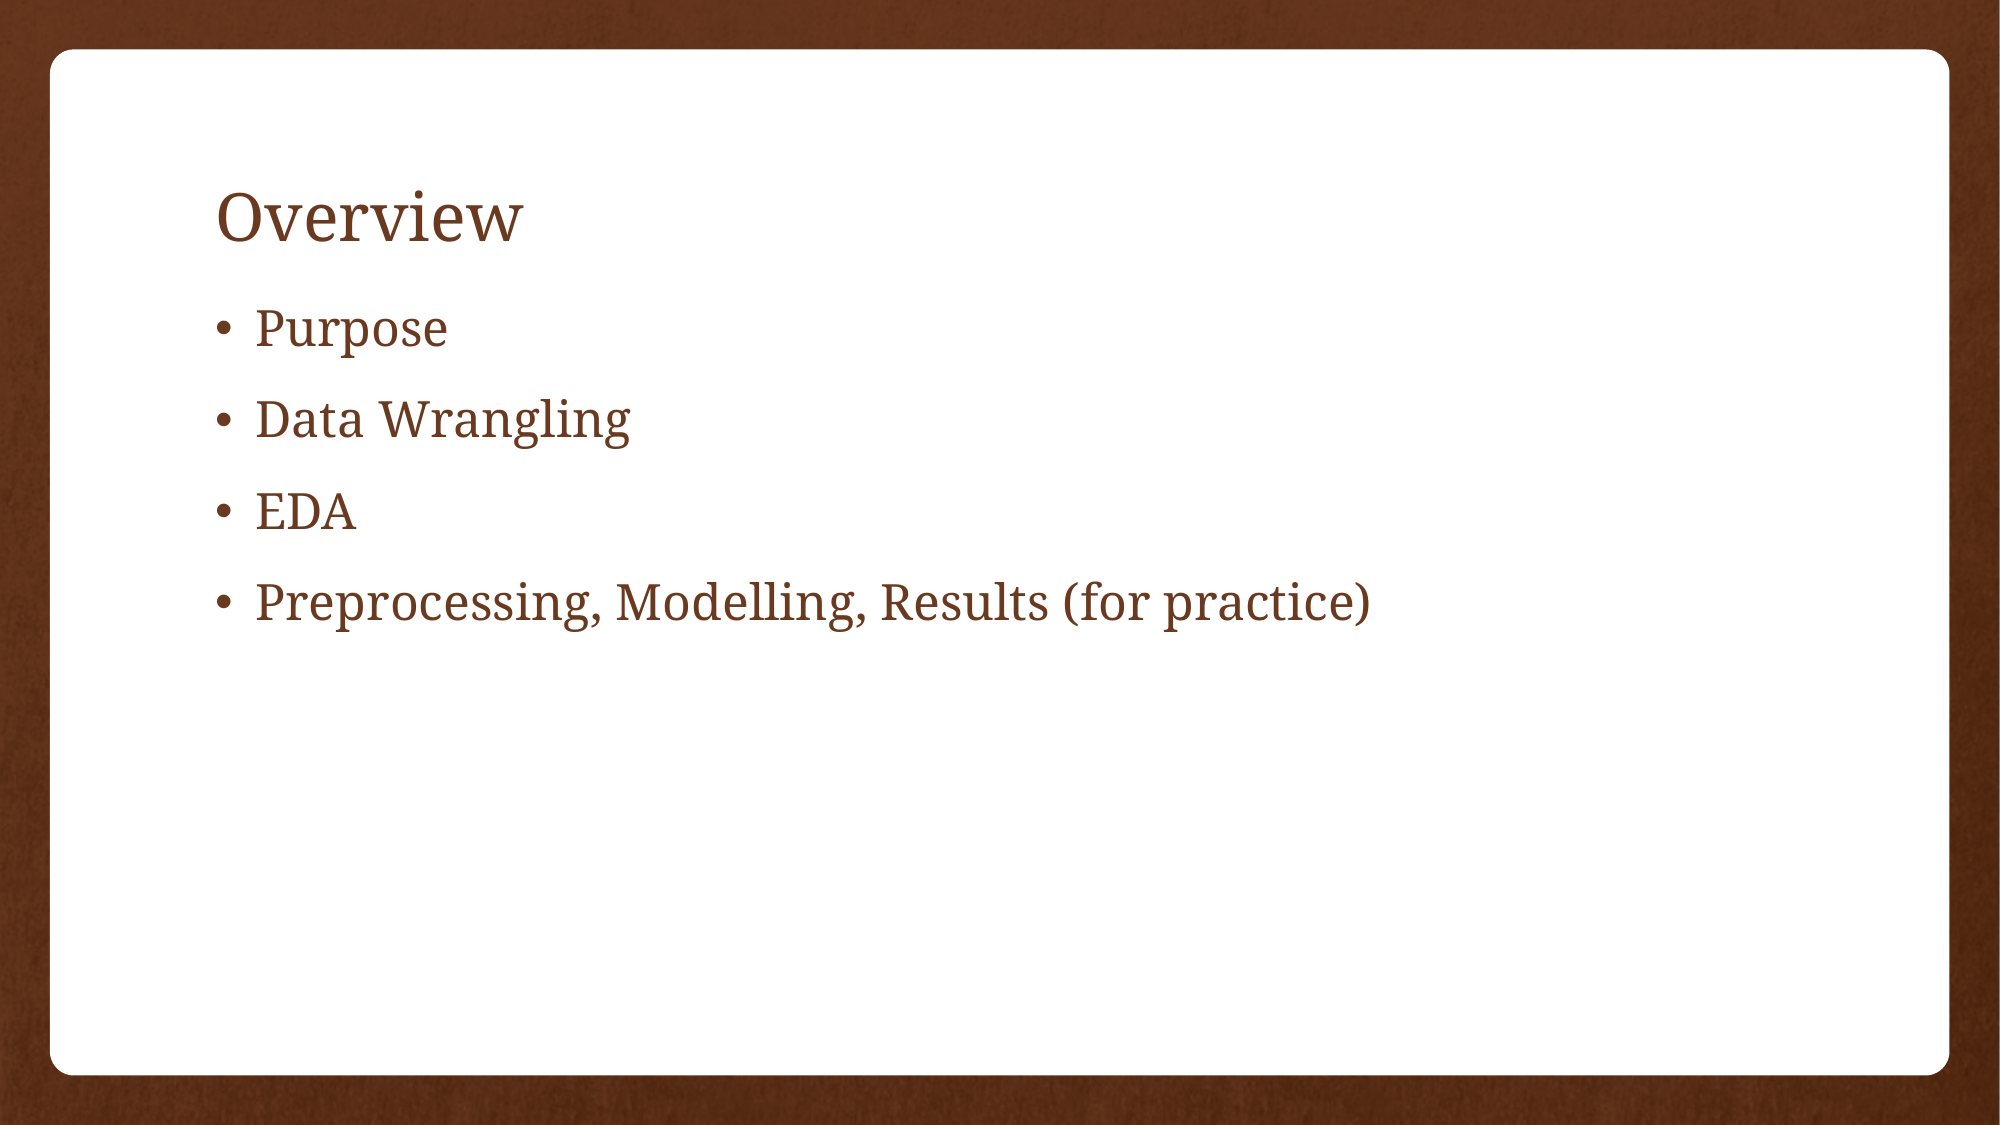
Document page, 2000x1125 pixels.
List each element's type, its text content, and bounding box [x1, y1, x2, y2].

list Purpose Data Wrangling EDA Preprocessing, Modelling, Results (for practice) [199, 295, 1800, 996]
title Overview [199, 70, 1800, 263]
